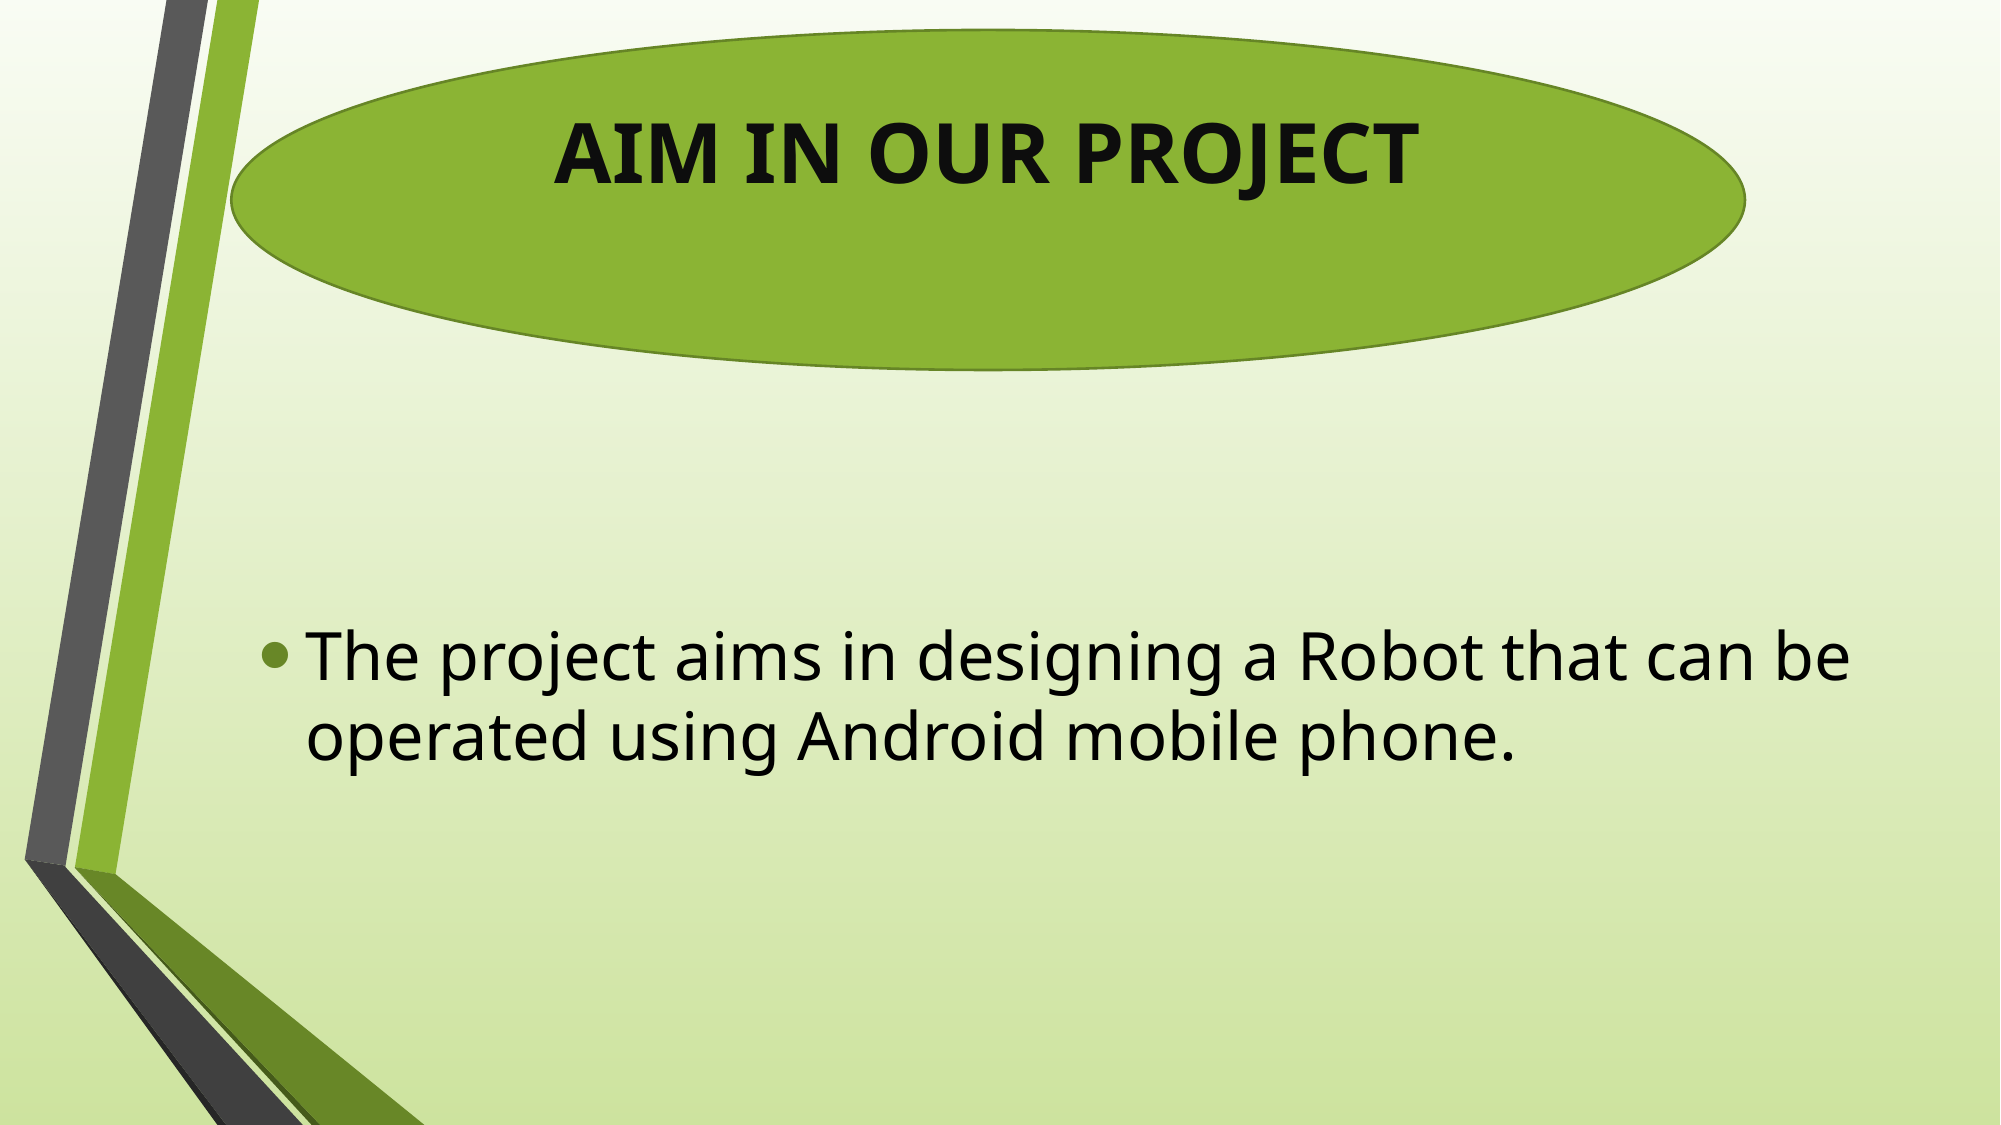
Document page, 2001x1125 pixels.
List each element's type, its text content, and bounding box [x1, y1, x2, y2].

list The project aims in designing a Robot that can be operated using Android mobile phone. [243, 437, 1887, 950]
text_box AIM IN OUR PROJECT [229, 28, 1747, 372]
